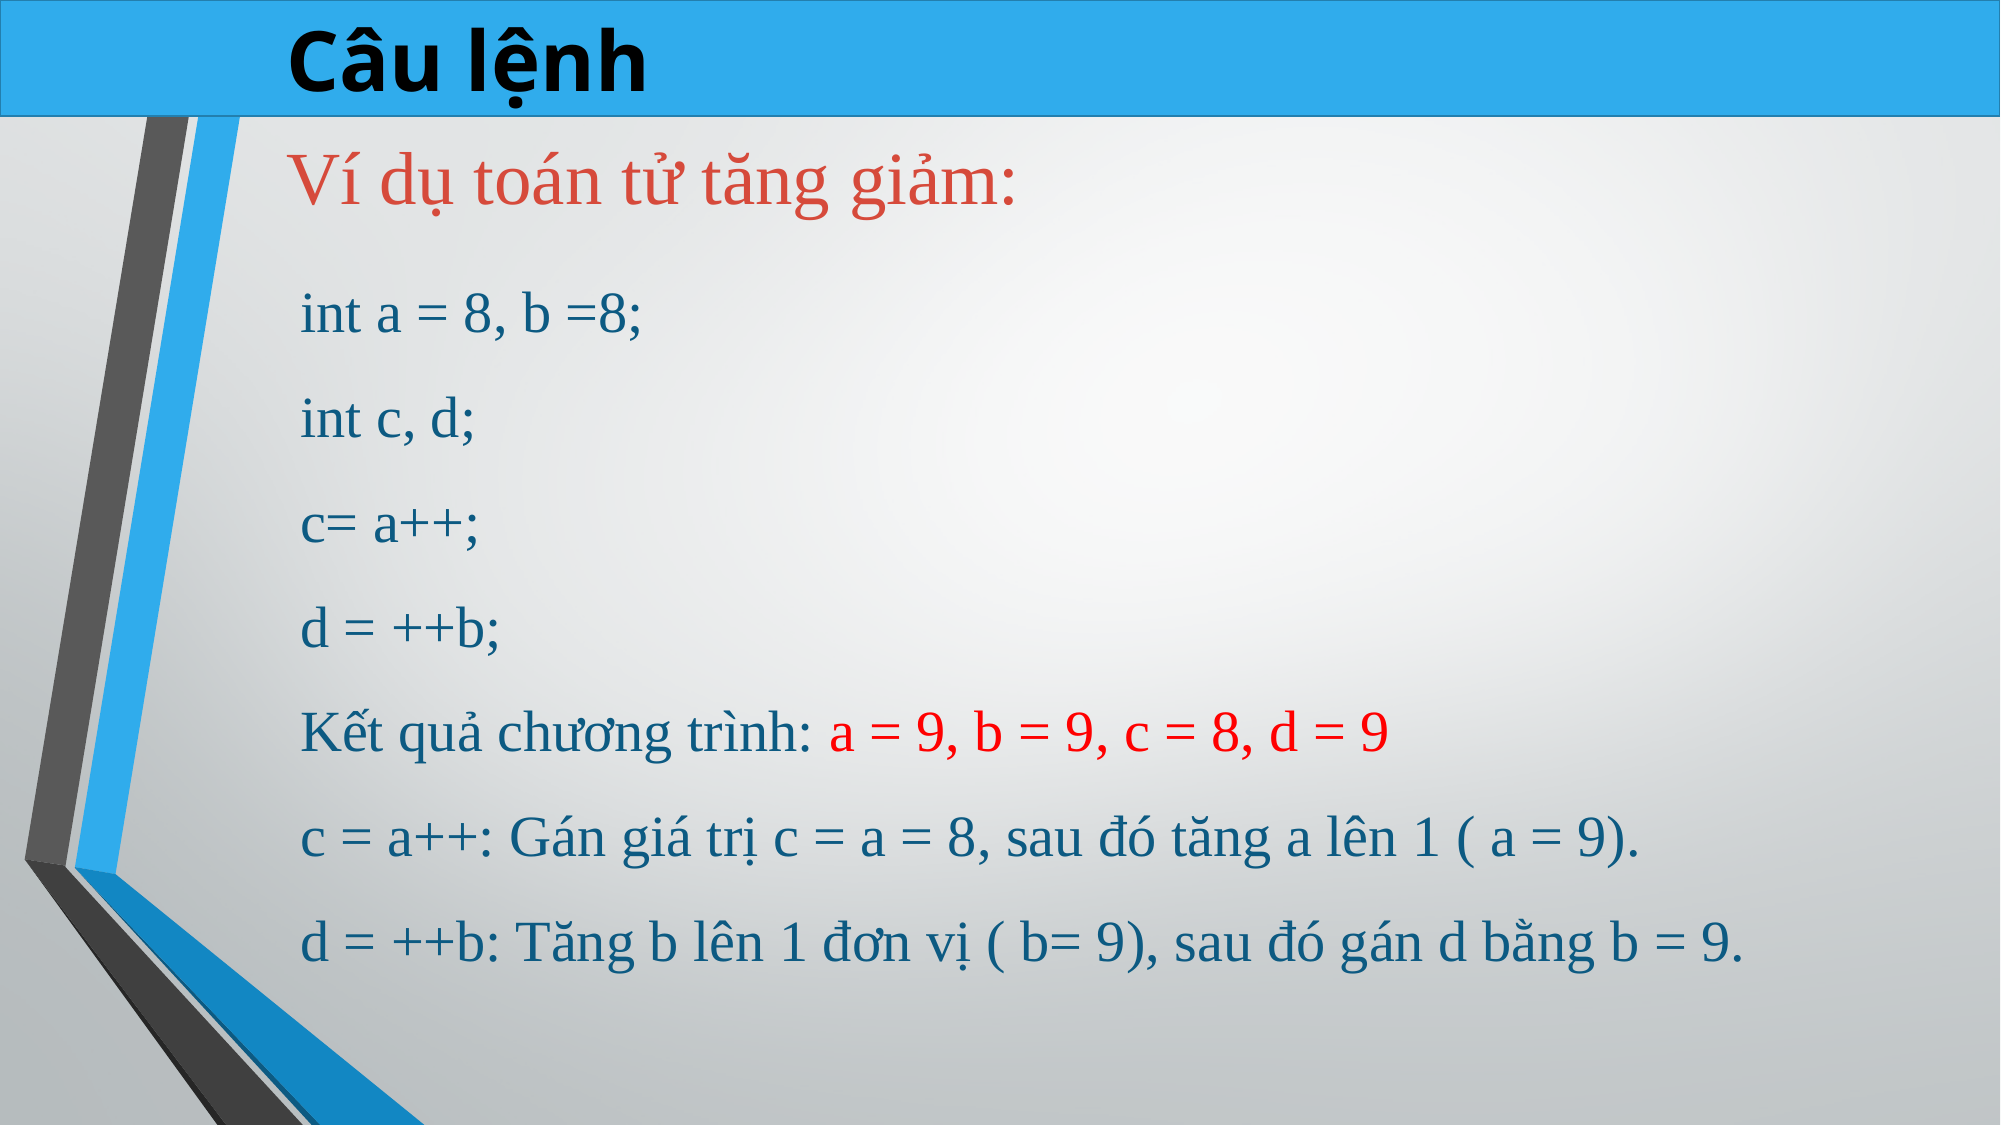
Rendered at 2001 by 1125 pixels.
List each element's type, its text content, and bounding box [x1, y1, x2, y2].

text_box int a = 8, b =8; int c, d; c= a++; d = ++b; Kết quả chương trình: a = 9, b = 9, c = 8, d = 9 c = a++: Gán giá trị c = a = 8, sau đó tăng a lên 1 ( a = 9). d = ++b: Tăng b lên 1 đơn vị ( b= 9), sau đó gán d bằng b = 9. [285, 231, 1817, 981]
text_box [0, 0, 2000, 118]
text_box Ví dụ toán tử tăng giảm: [271, 122, 1434, 228]
